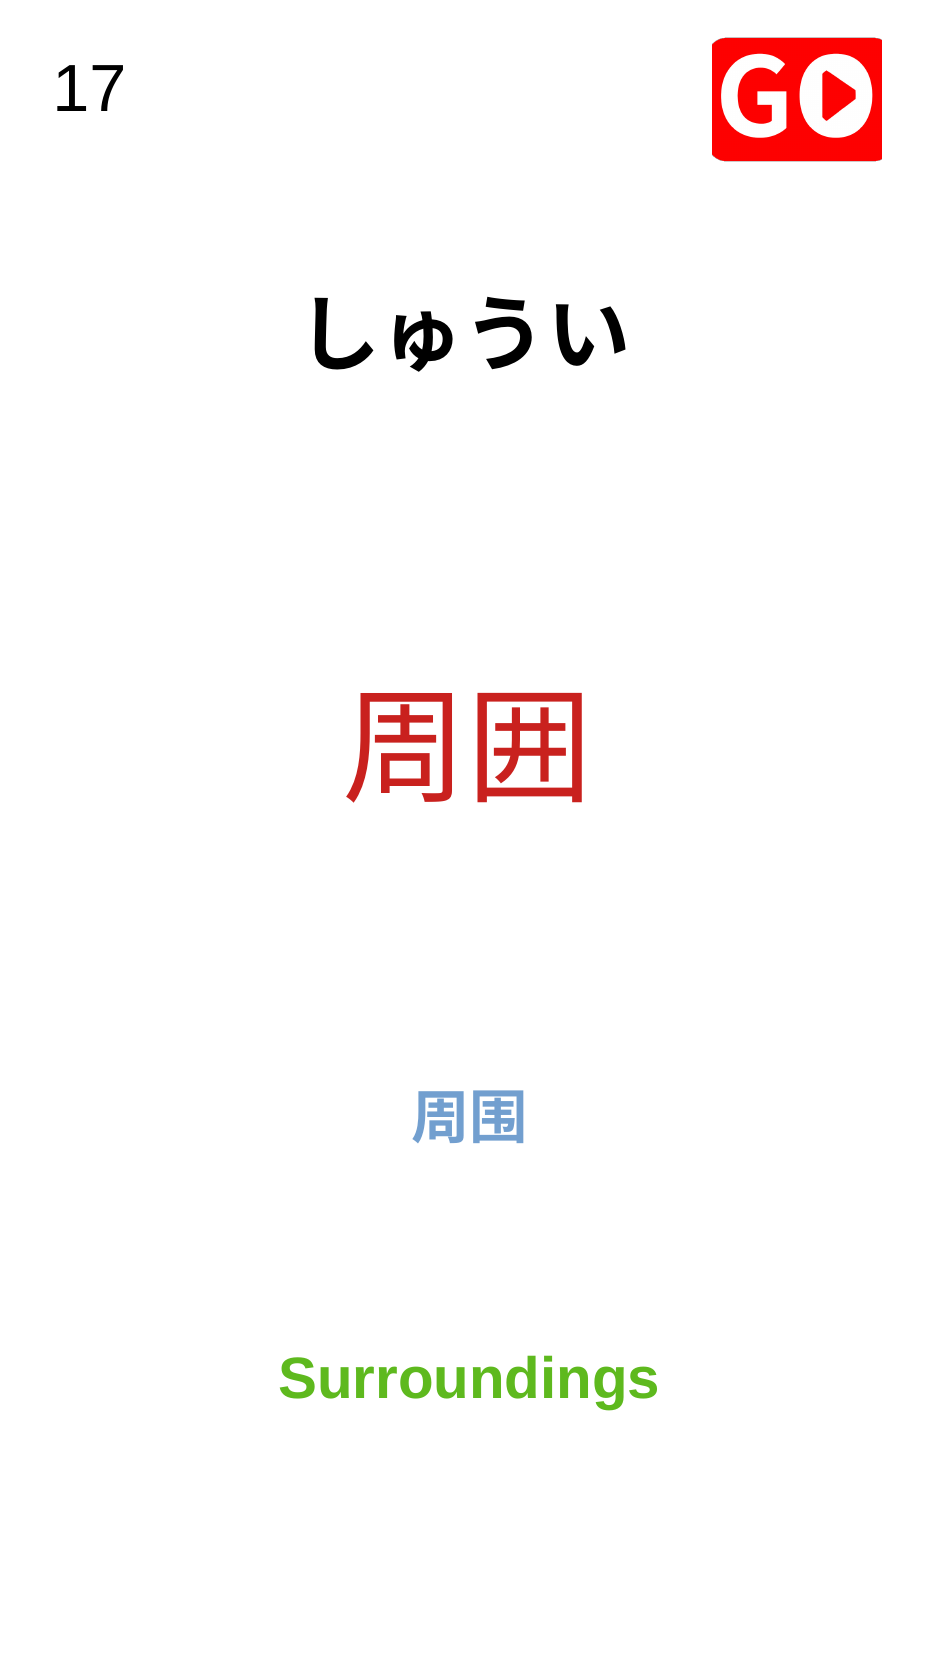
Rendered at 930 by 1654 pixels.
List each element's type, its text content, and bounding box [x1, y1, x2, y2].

text_box 周囲 [37, 668, 898, 816]
text_box 17 [37, 37, 710, 132]
text_box しゅうい [33, 257, 894, 405]
picture [712, 37, 882, 162]
text_box 周围 [39, 1041, 900, 1189]
text_box Surroundings [39, 1301, 900, 1450]
